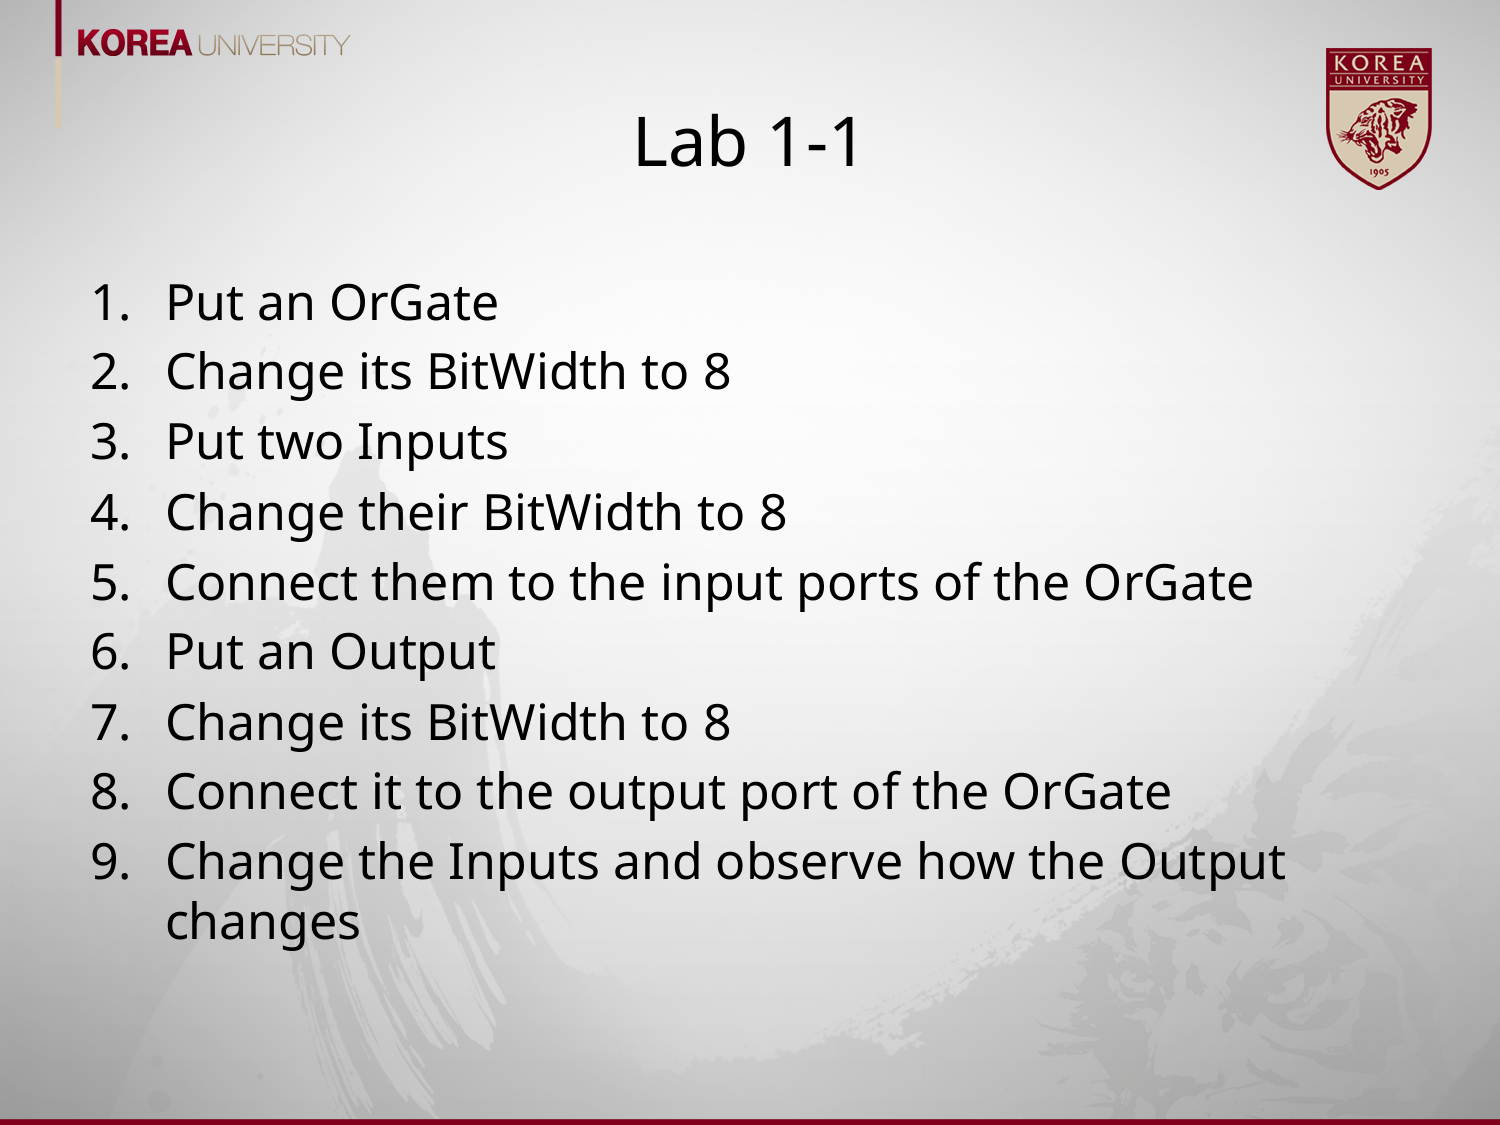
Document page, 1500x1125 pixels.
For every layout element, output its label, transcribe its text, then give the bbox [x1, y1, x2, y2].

picture [0, 0, 1500, 1125]
title Lab 1-1 [75, 45, 1425, 233]
list Put an OrGate Change its BitWidth to 8 Put two Inputs Change their BitWidth to 8 Connect them to the input ports of the OrGate Put an Output Change its BitWidth to 8 Connect it to the output port of the OrGate Change the Inputs and observe how the Output changes [75, 262, 1425, 1005]
